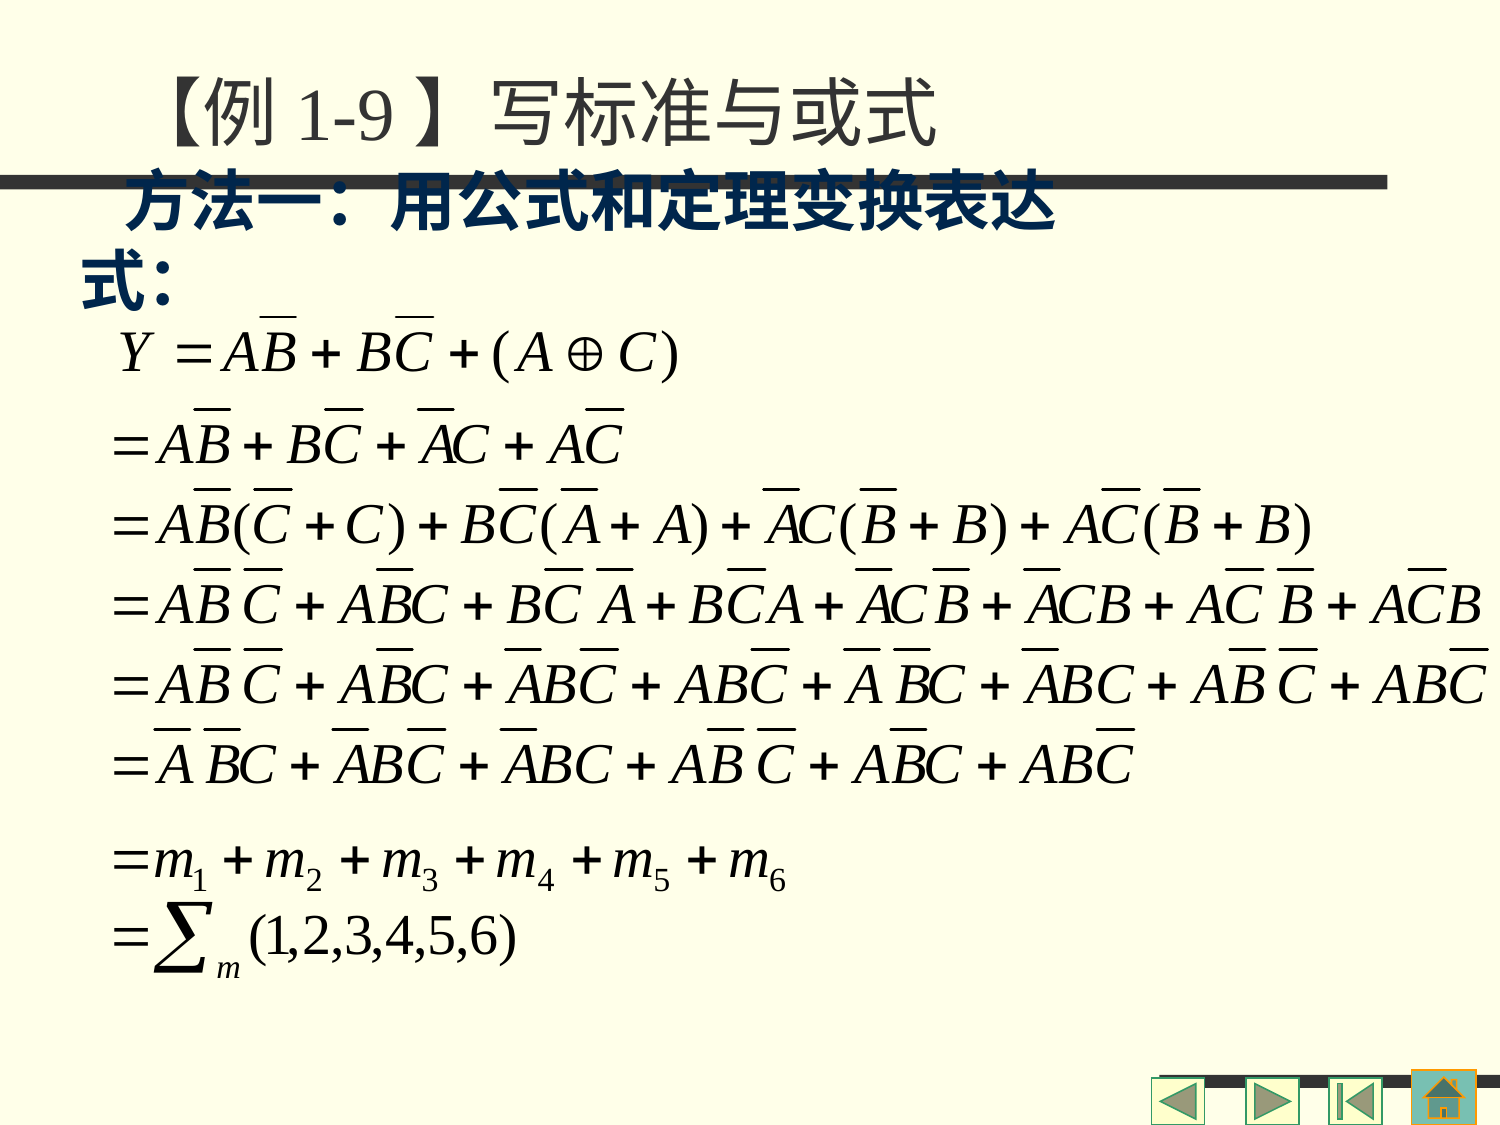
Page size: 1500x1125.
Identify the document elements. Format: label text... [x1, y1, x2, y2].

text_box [40, 396, 1500, 811]
text_box 方法一：用公式和定理变换表达式： [64, 191, 1163, 287]
text_box [1328, 1077, 1383, 1125]
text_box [111, 302, 692, 395]
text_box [40, 819, 798, 993]
title 【例1-9】写标准与或式 [112, 59, 1338, 163]
